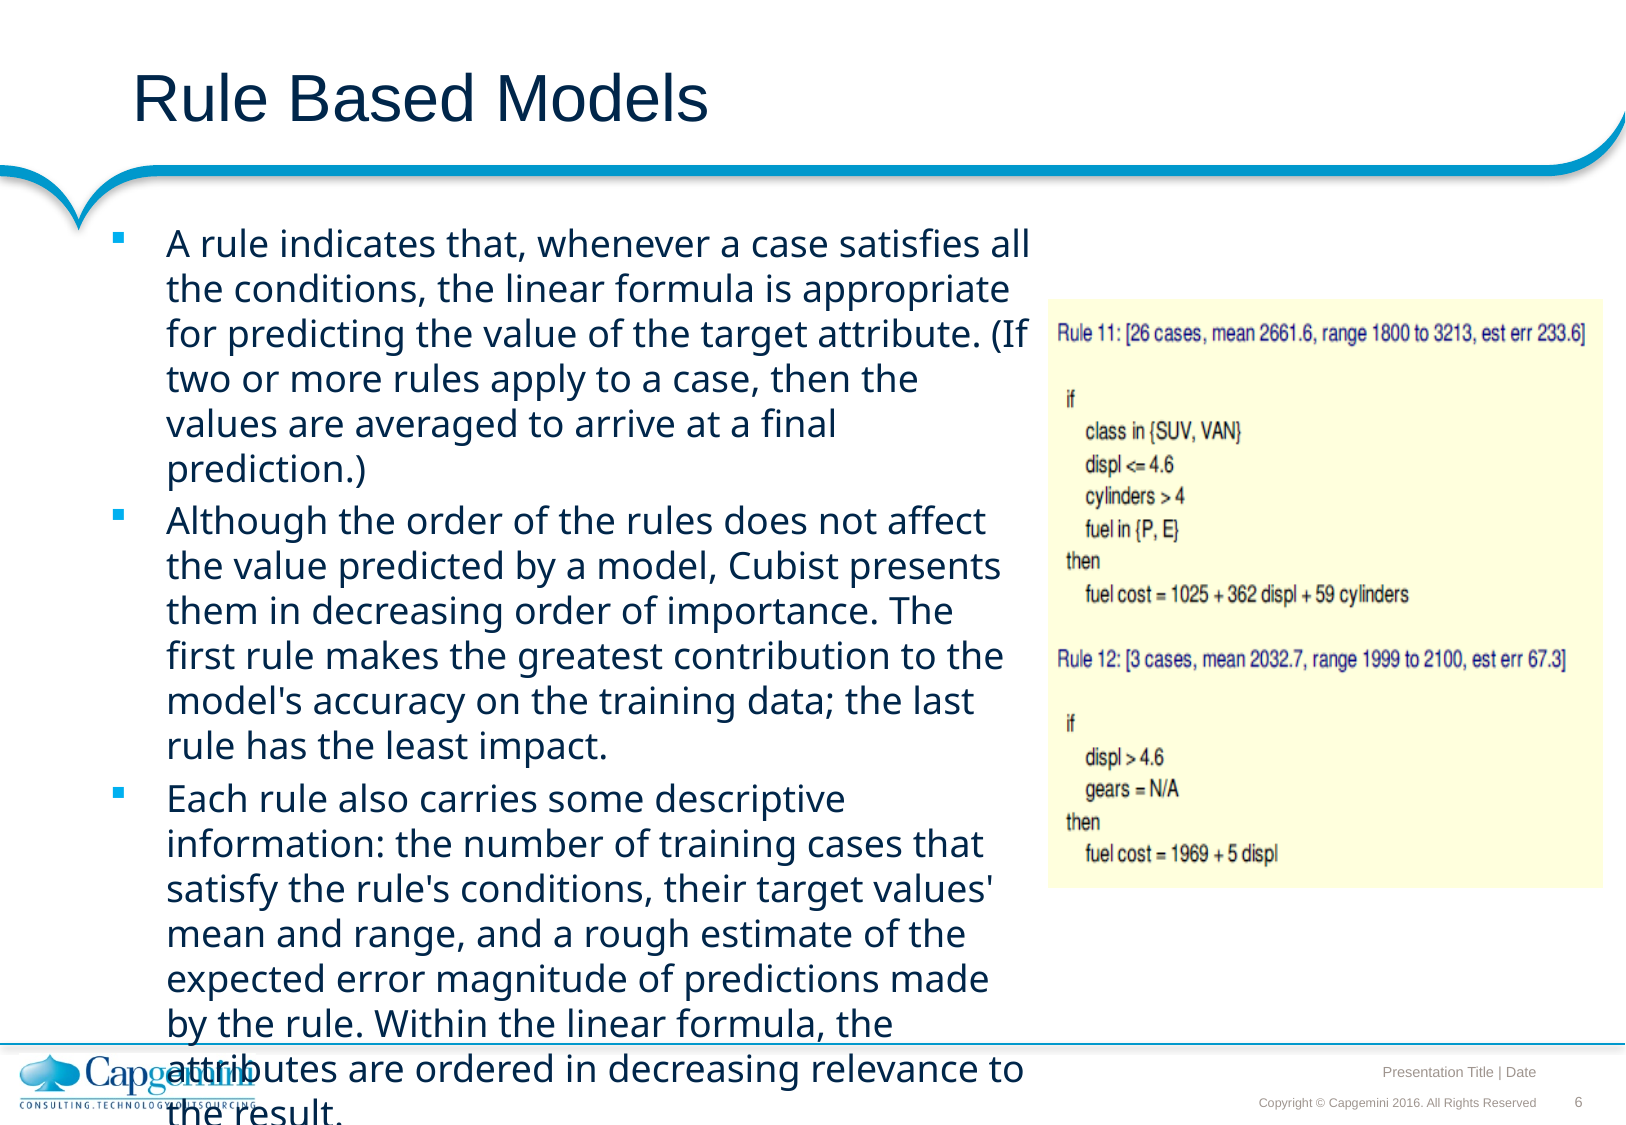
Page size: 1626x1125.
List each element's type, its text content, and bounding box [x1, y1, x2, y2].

title Rule Based Models [83, 38, 1547, 164]
picture [1048, 299, 1603, 888]
text_box A rule indicates that, whenever a case satisfies all the conditions, the linear formula is appropriate for predicting the value of the target attribute. (If two or more rules apply to a case, then the values are averaged to arrive at a final prediction.) Although the order of the rules does not affect the value predicted by a model, Cubist presents them in decreasing order of importance. The first rule makes the greatest contribution to the model's accuracy on the training data; the last rule has the least impact. Each rule also carries some descriptive information: the number of training cases that satisfy the rule's conditions, their target values' mean and range, and a rough estimate of the expected error magnitude of predictions made by the rule. Within the linear formula, the attributes are ordered in decreasing relevance to the result. [94, 212, 1049, 1088]
picture [19, 1053, 256, 1110]
